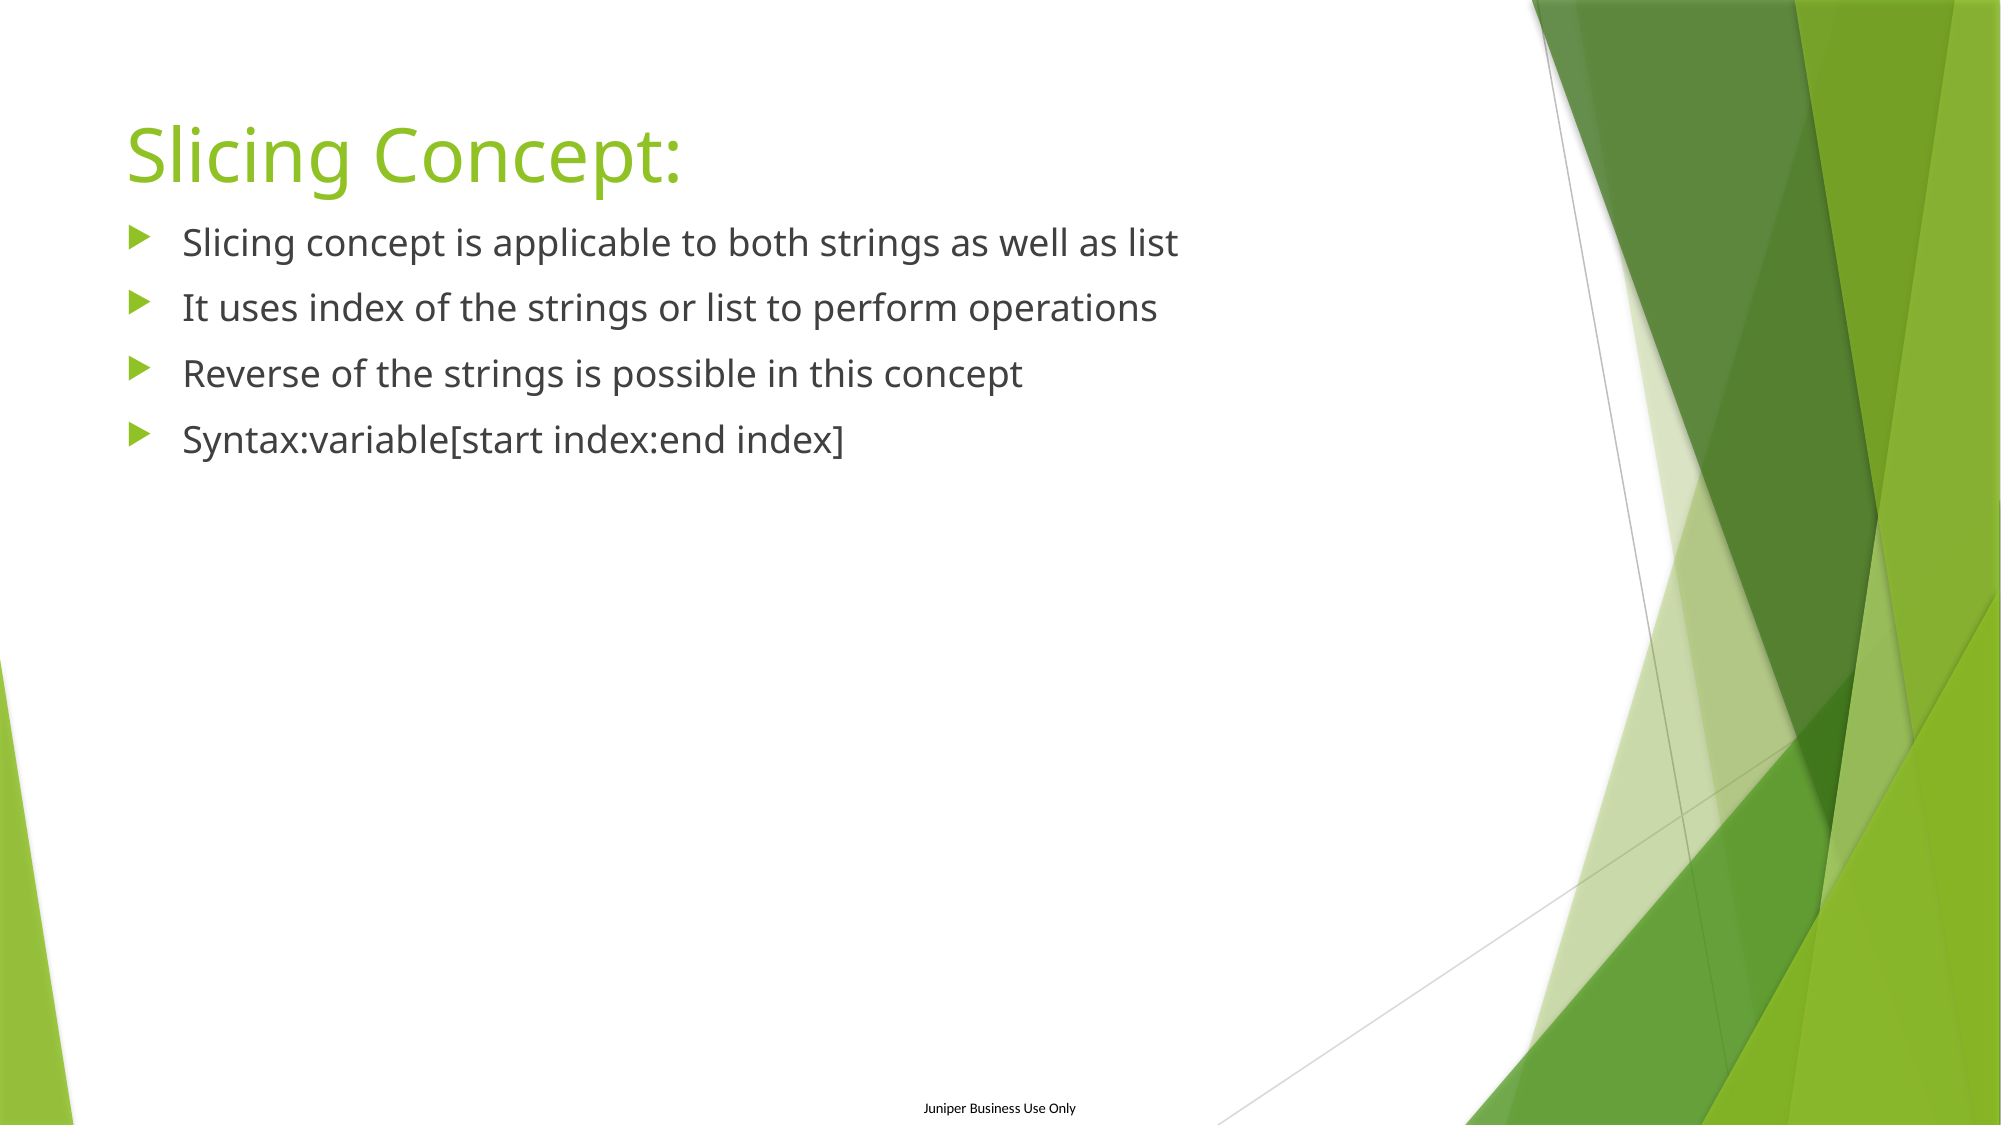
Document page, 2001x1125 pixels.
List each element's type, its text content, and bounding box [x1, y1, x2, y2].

title Slicing Concept: [111, 99, 1522, 210]
list Slicing concept is applicable to both strings as well as list It uses index of the strings or list to perform operations Reverse of the strings is possible in this concept Syntax:variable[start index:end index] [111, 210, 1522, 992]
